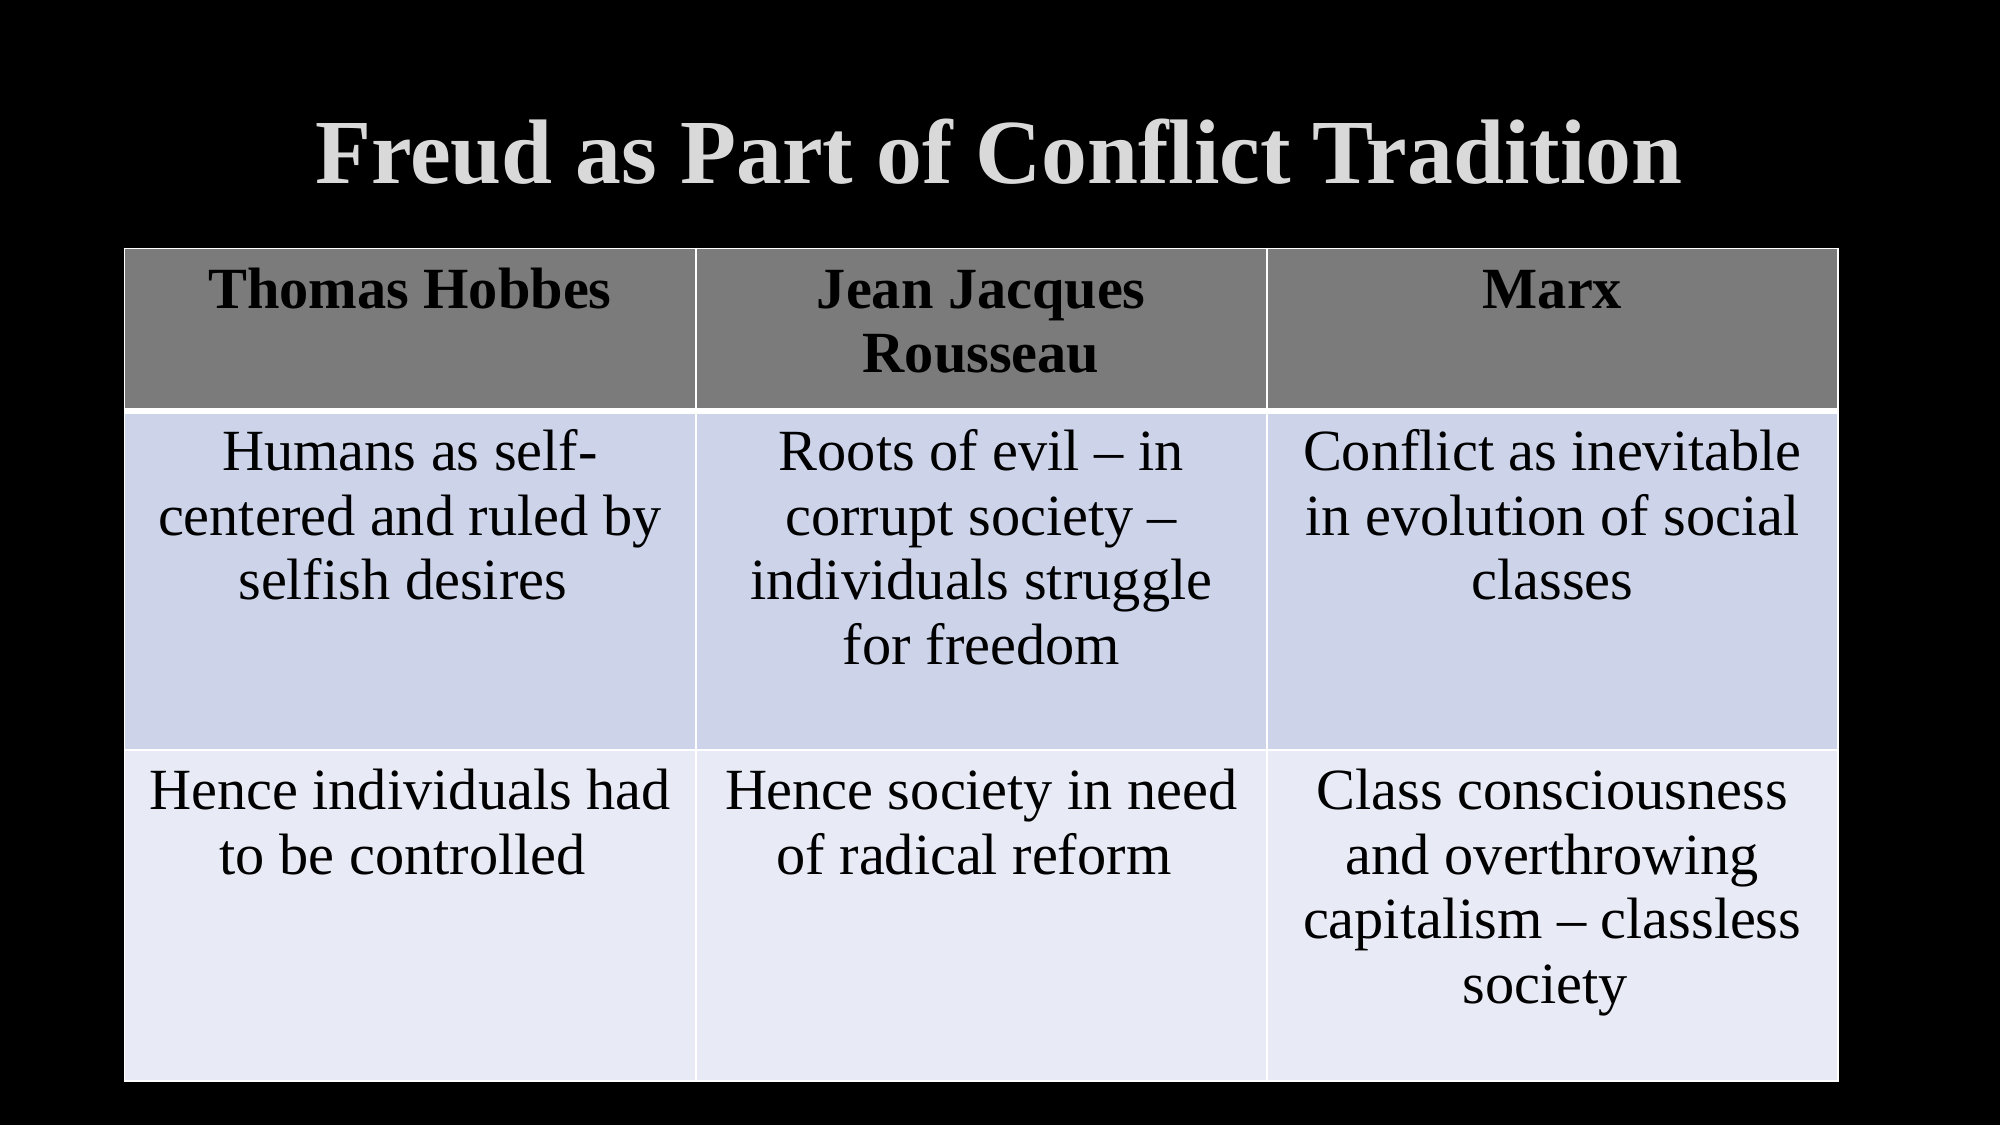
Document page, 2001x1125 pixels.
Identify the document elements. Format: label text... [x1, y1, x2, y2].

table_cell Hence society in need of radical reform [697, 751, 1266, 1080]
table_header Jean Jacques Rousseau [697, 249, 1266, 408]
table_cell Roots of evil – in corrupt society – individuals struggle for freedom [697, 414, 1266, 749]
table_cell Class consciousness and overthrowing capitalism – classless society [1268, 751, 1837, 1080]
table_header Marx [1268, 249, 1837, 408]
table_cell Conflict as inevitable in evolution of social classes [1268, 414, 1837, 749]
title Freud as Part of Conflict Tradition [137, 45, 1863, 263]
table_header Thomas Hobbes [125, 249, 695, 408]
table_cell Hence individuals had to be controlled [125, 751, 695, 1080]
table_cell Humans as self-centered and ruled by selfish desires [125, 414, 695, 749]
